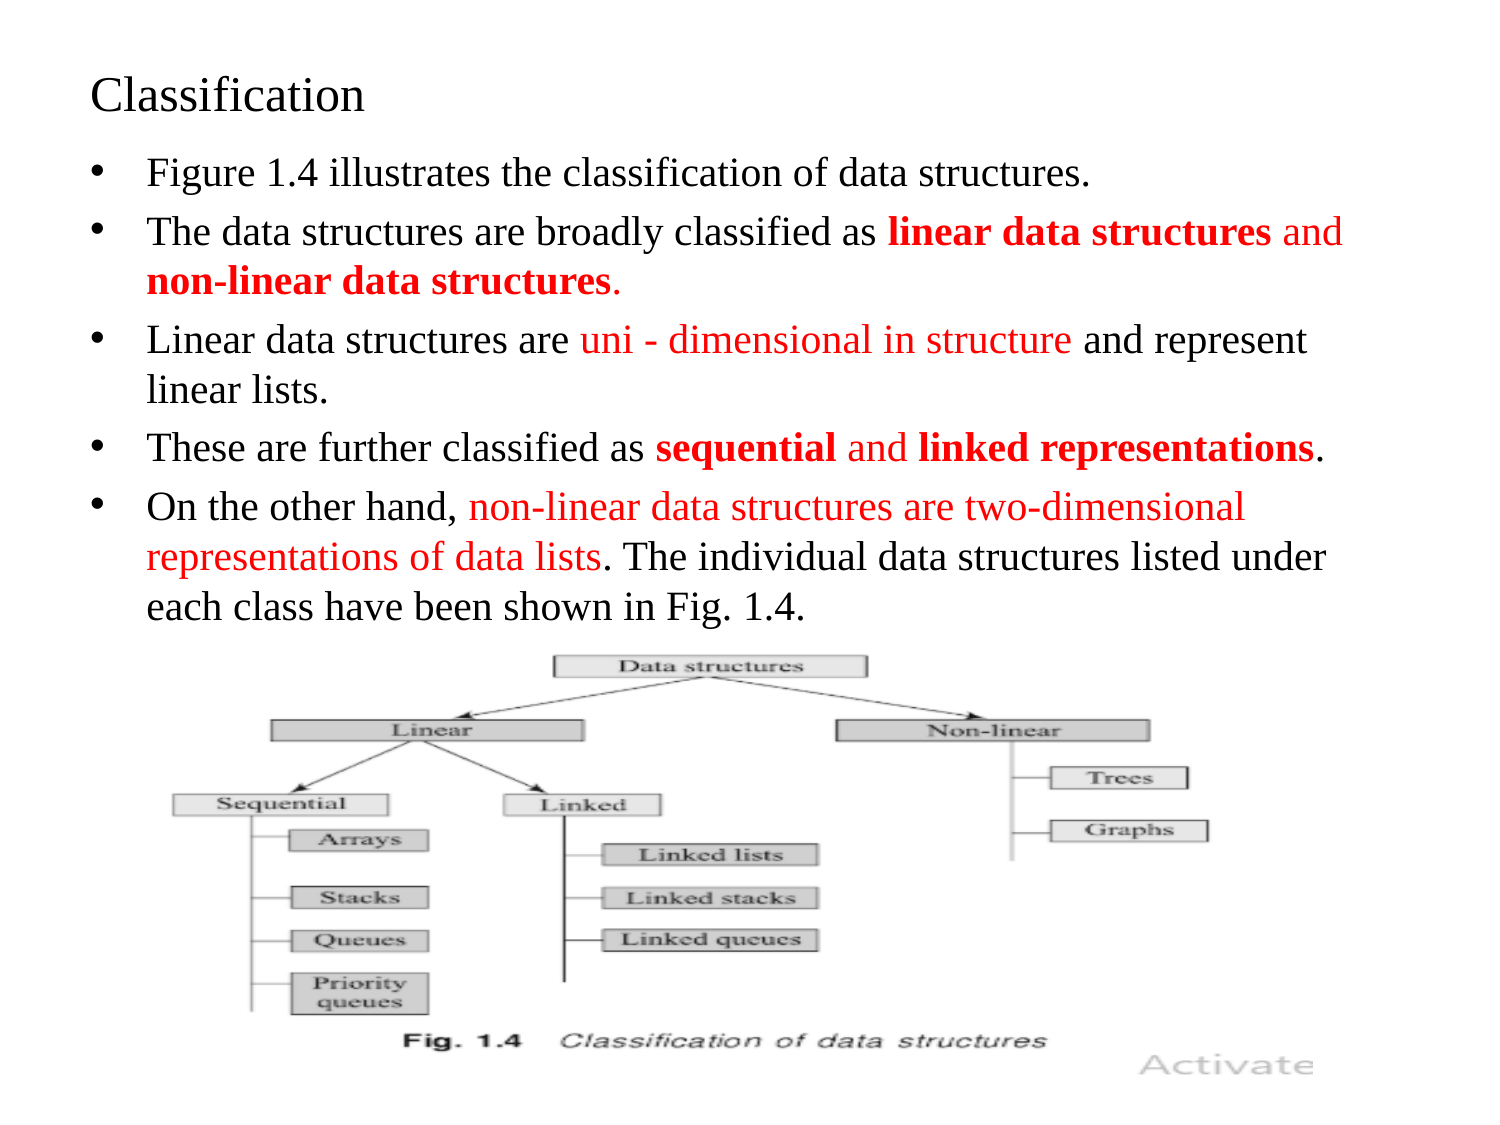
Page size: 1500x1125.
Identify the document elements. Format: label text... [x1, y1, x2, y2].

title Classification [75, 45, 1425, 137]
picture [124, 637, 1313, 1081]
list Figure 1.4 illustrates the classification of data structures. The data structures are broadly classified as linear data structures and non-linear data structures. Linear data structures are uni - dimensional in structure and represent linear lists. These are further classified as sequential and linked representations. On the other hand, non-linear data structures are two-dimensional representations of data lists. The individual data structures listed under each class have been shown in Fig. 1.4. [75, 137, 1425, 1071]
